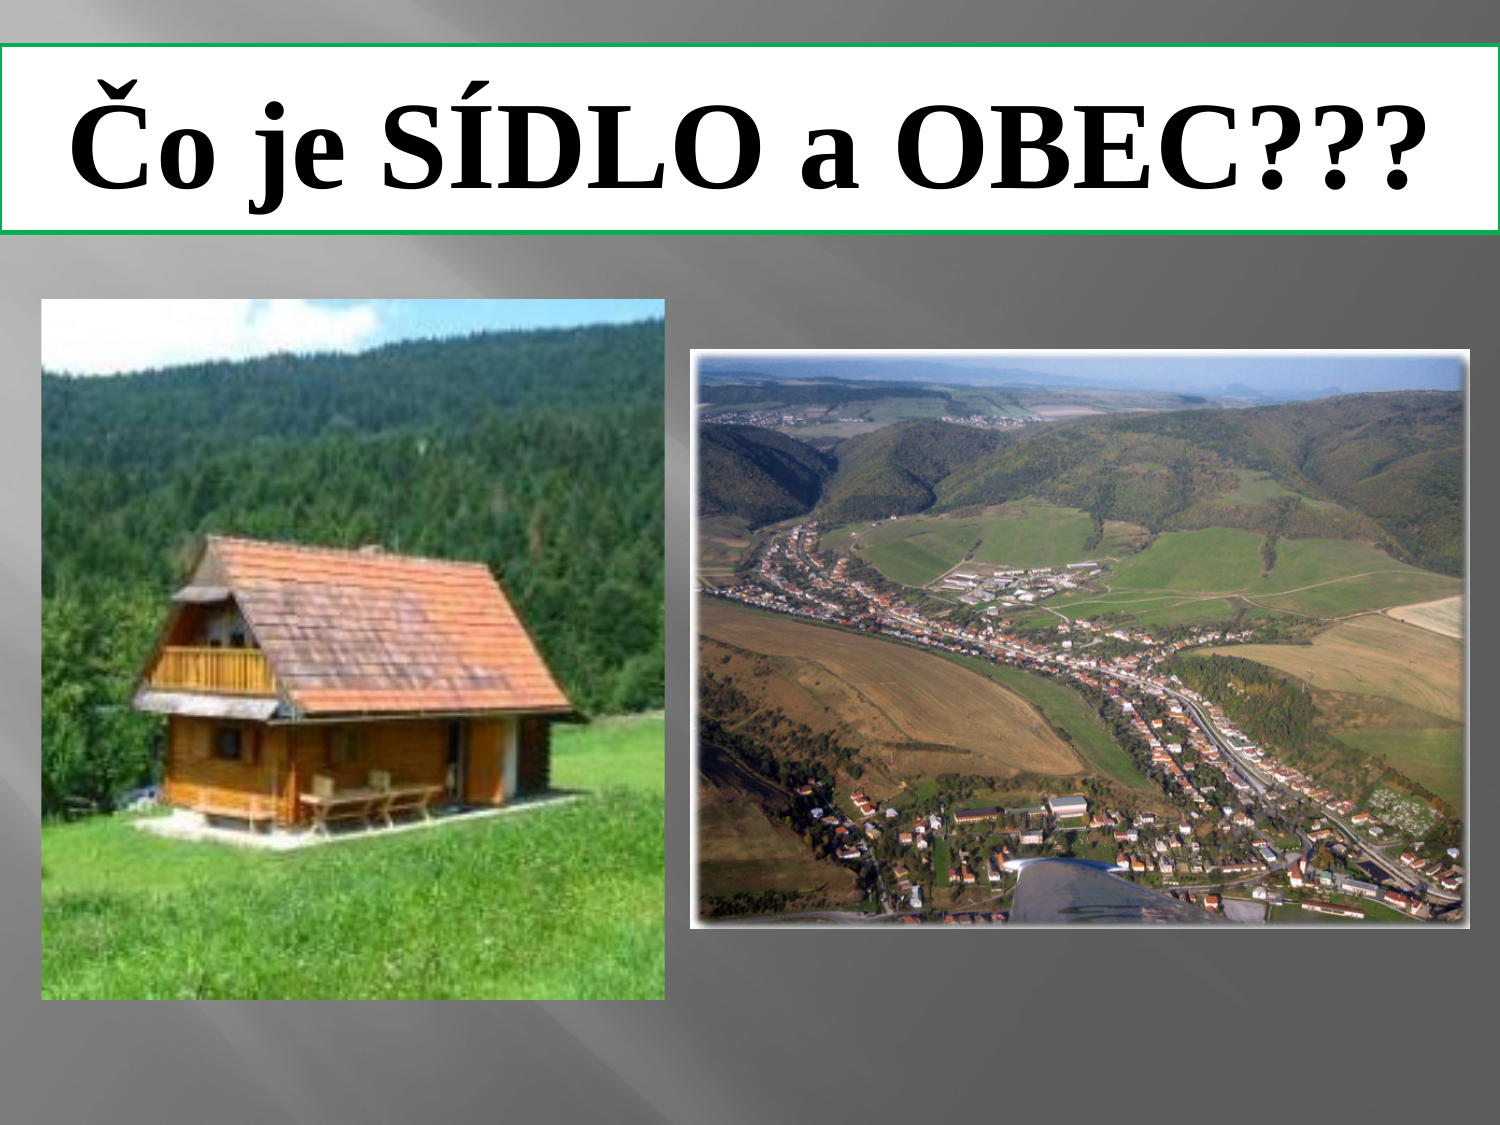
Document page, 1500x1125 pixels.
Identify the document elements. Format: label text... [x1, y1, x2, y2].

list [40, 299, 665, 1000]
picture [690, 349, 1470, 929]
title Čo je SÍDLO a OBEC??? [0, 43, 1500, 235]
